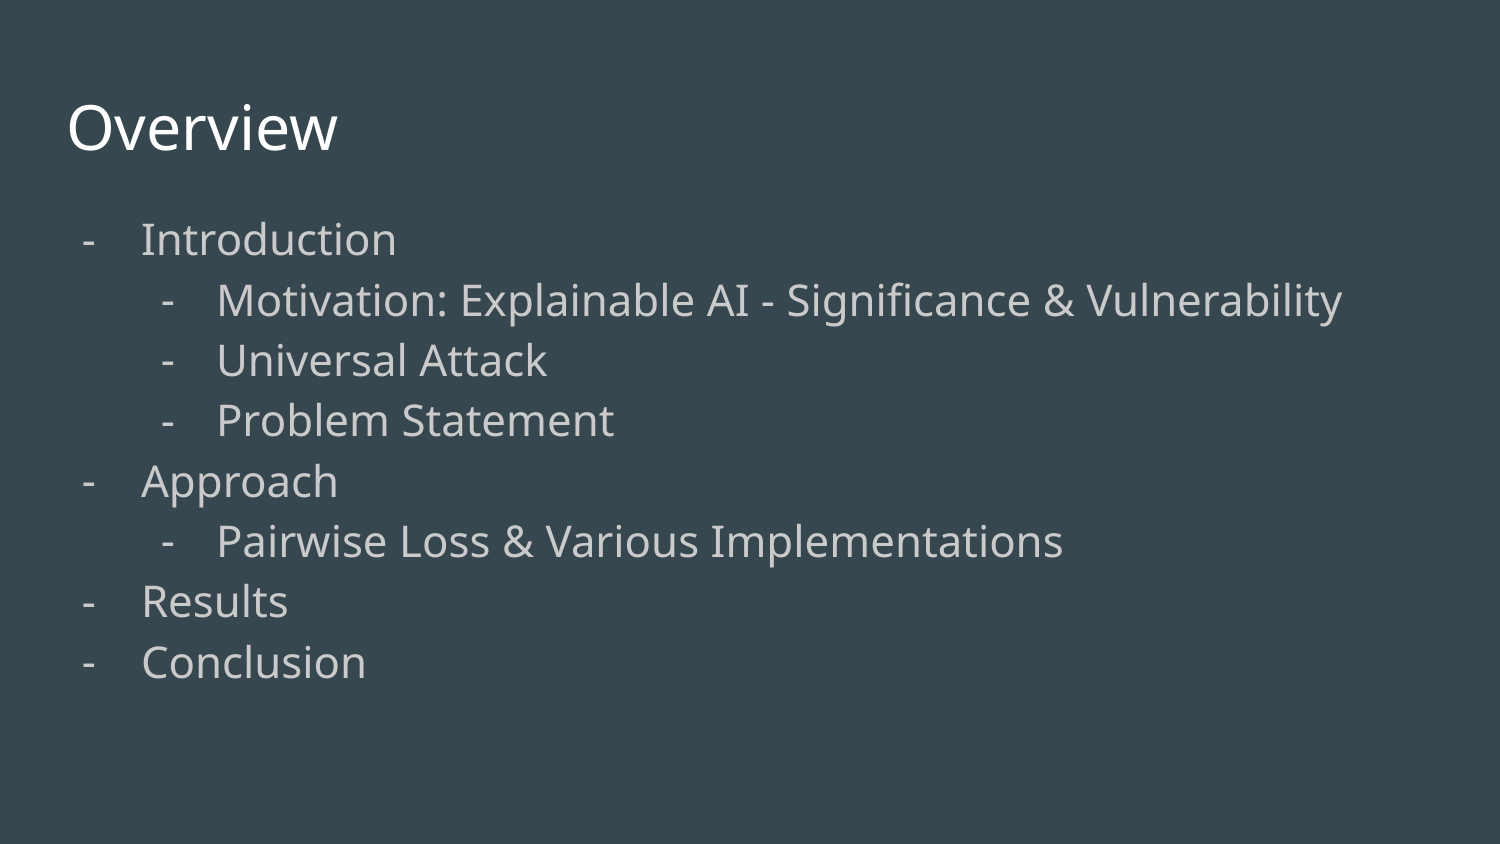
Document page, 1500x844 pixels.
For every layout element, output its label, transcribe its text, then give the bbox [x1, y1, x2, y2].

title Overview [51, 72, 1449, 167]
list Introduction Motivation: Explainable AI - Significance & Vulnerability Universal Attack Problem Statement Approach Pairwise Loss & Various Implementations Results Conclusion [51, 189, 1449, 750]
